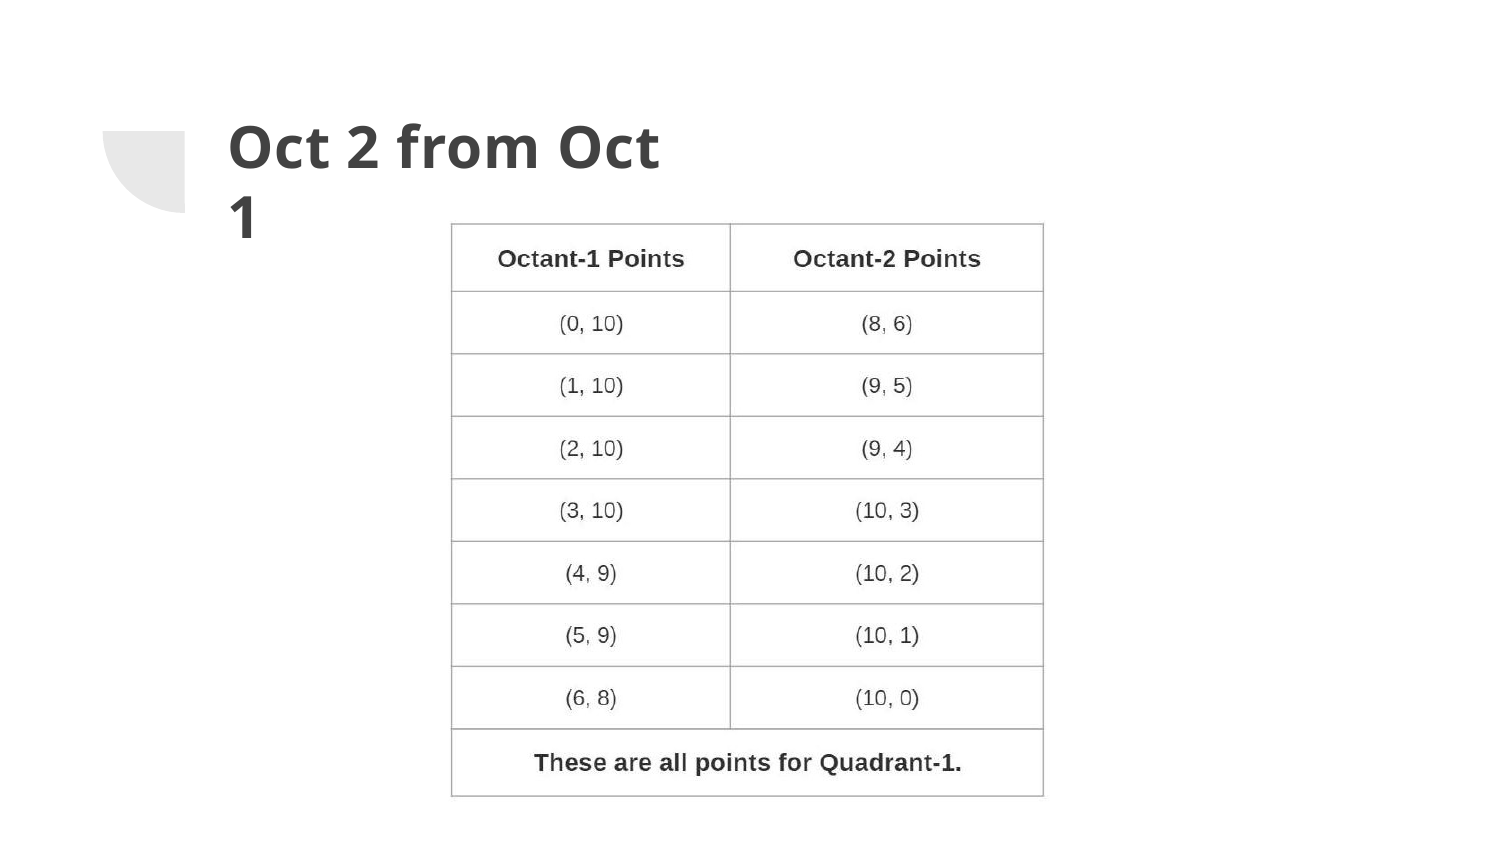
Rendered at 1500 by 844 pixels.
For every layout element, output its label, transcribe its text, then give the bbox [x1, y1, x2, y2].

picture [448, 220, 1050, 802]
title Oct 2 from Oct 1 [225, 107, 685, 251]
